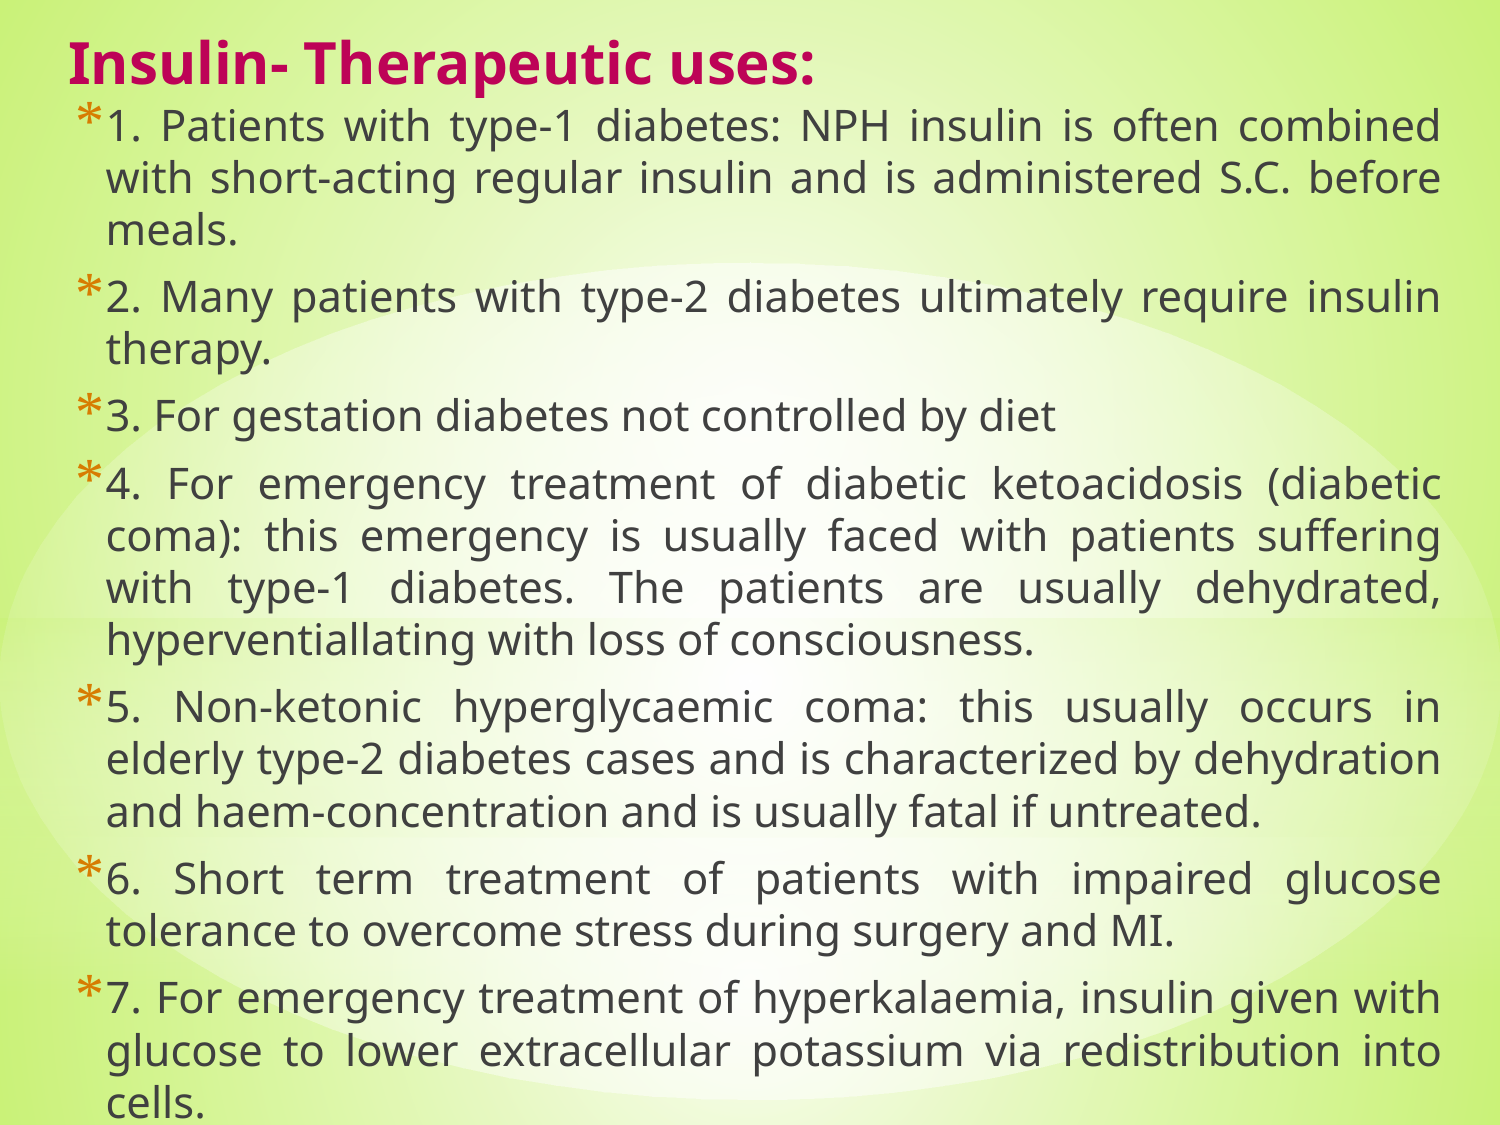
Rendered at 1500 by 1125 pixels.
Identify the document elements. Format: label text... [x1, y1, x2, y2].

title Insulin- Therapeutic uses: [53, 19, 1459, 90]
list 1. Patients with type-1 diabetes: NPH insulin is often combined with short-acting regular insulin and is administered S.C. before meals. 2. Many patients with type-2 diabetes ultimately require insulin therapy. 3. For gestation diabetes not controlled by diet 4. For emergency treatment of diabetic ketoacidosis (diabetic coma): this emergency is usually faced with patients suffering with type-1 diabetes. The patients are usually dehydrated, hyperventiallating with loss of consciousness. 5. Non-ketonic hyperglycaemic coma: this usually occurs in elderly type-2 diabetes cases and is characterized by dehydration and haem-concentration and is usually fatal if untreated. 6. Short term treatment of patients with impaired glucose tolerance to overcome stress during surgery and MI. 7. For emergency treatment of hyperkalaemia, insulin given with glucose to lower extracellular potassium via redistribution into cells. [53, 90, 1459, 1083]
